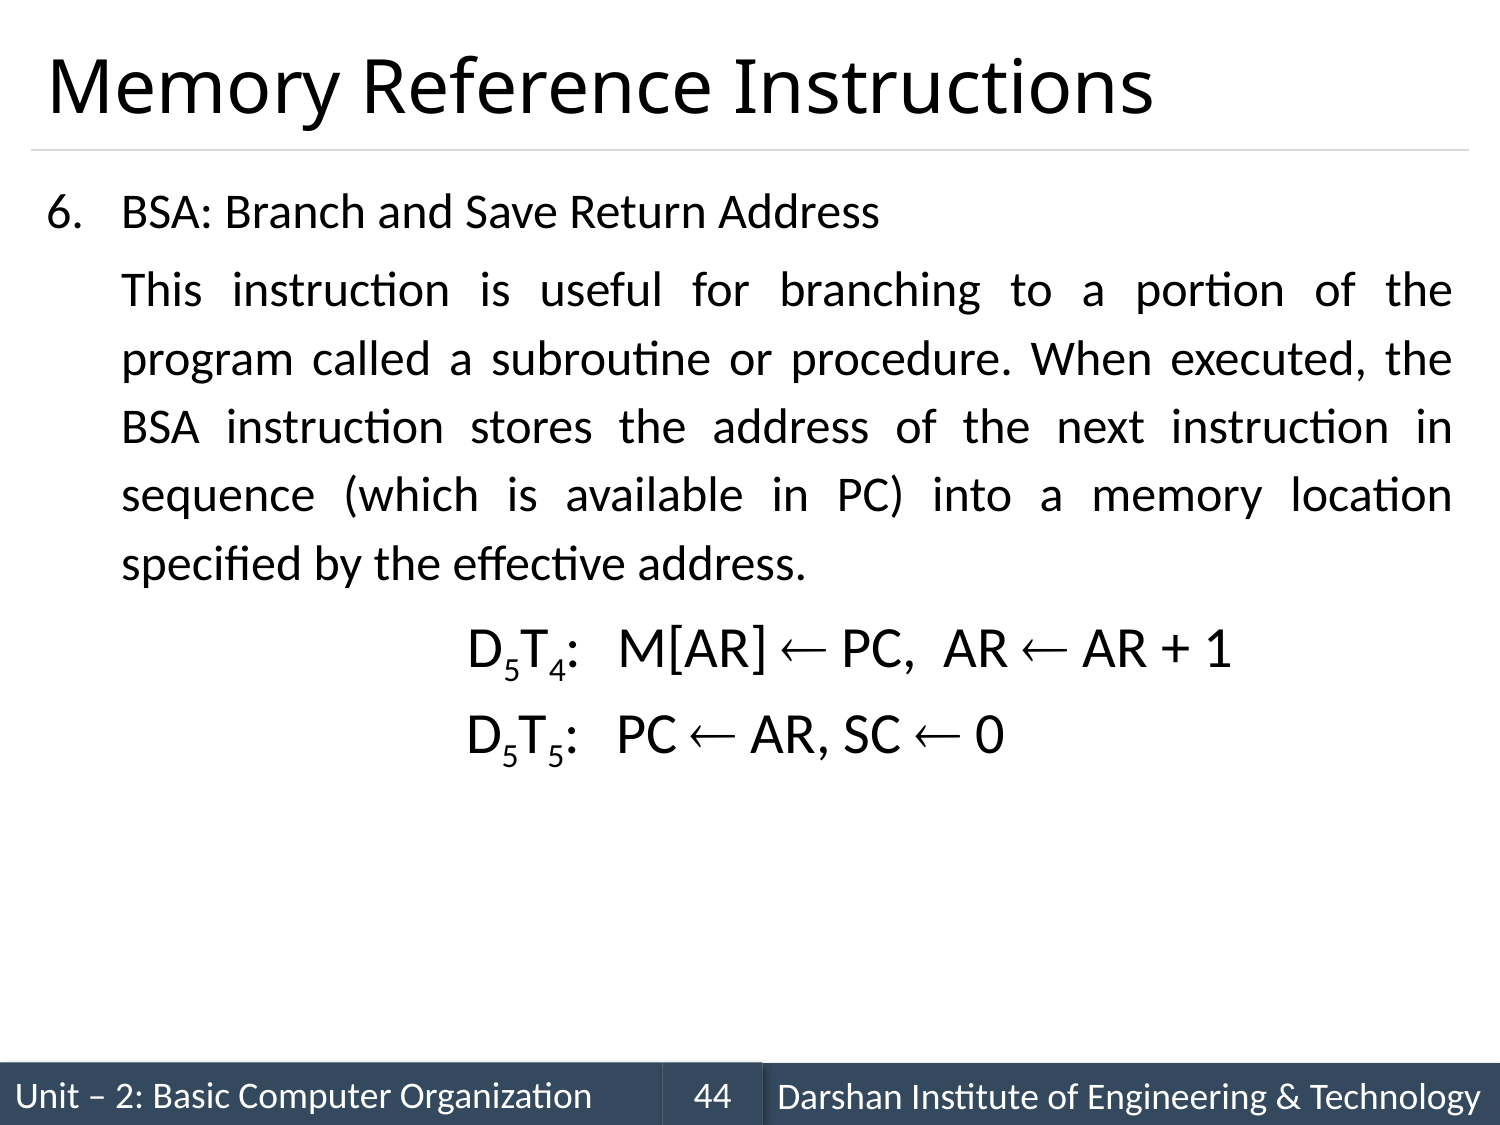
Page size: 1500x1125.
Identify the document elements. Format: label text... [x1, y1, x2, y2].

text_box D5T4: M[AR]  PC, AR  AR + 1 [452, 601, 1249, 697]
title Memory Reference Instructions [31, 17, 1469, 150]
text_box D5T5: PC  AR, SC  0 [451, 687, 1020, 782]
list BSA: Branch and Save Return Address This instruction is useful for branching to a portion of the program called a subroutine or procedure. When executed, the BSA instruction stores the address of the next instruction in sequence (which is available in PC) into a memory location specified by the effective address. [31, 162, 1469, 600]
